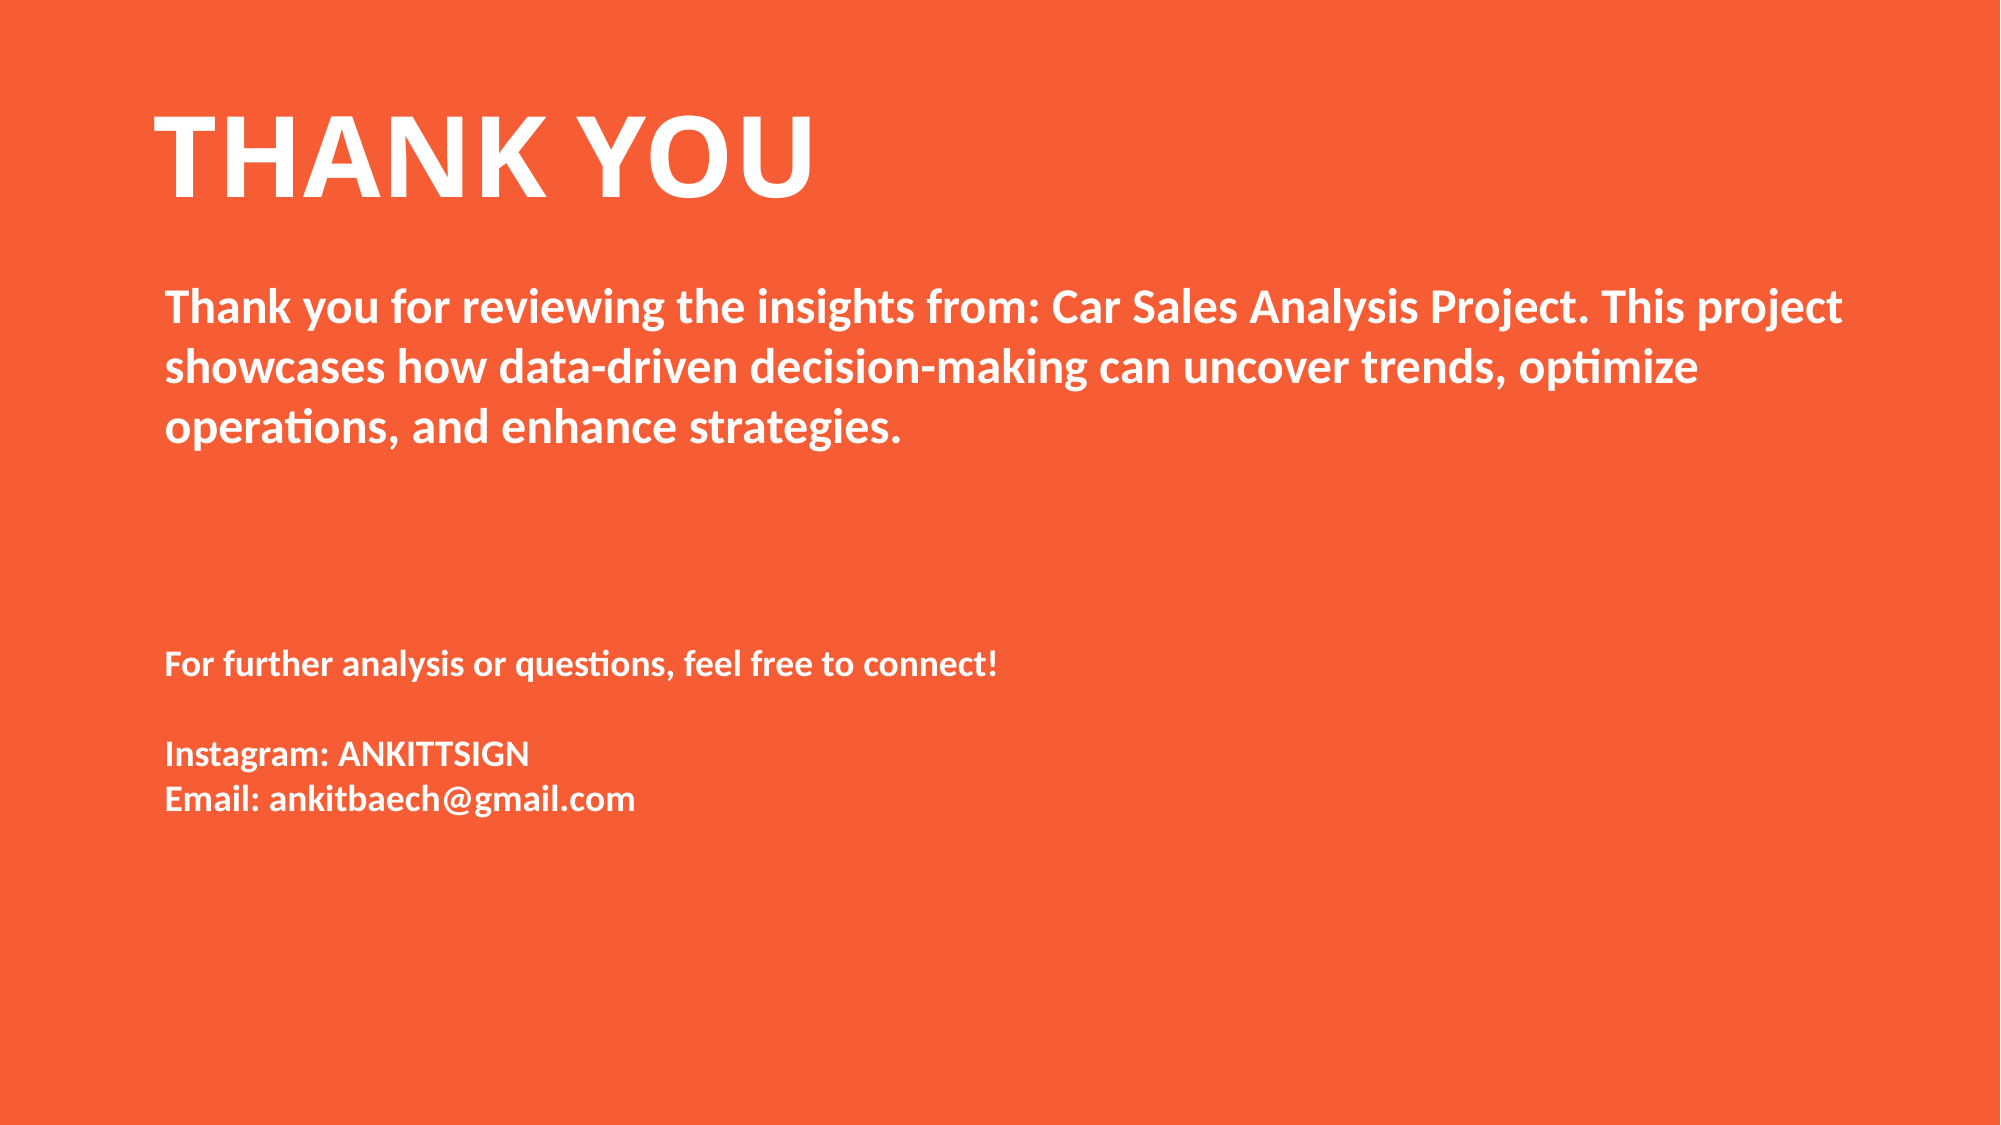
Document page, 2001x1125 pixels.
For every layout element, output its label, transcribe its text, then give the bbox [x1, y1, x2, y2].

text_box Thank you for reviewing the insights from: Car Sales Analysis Project. This project showcases how data-driven decision-making can uncover trends, optimize operations, and enhance strategies. [149, 266, 1863, 461]
title THANK YOU [137, 52, 1863, 271]
text_box For further analysis or questions, feel free to connect! Instagram: ANKITTSIGN Email: ankitbaech@gmail.com [149, 631, 1024, 827]
